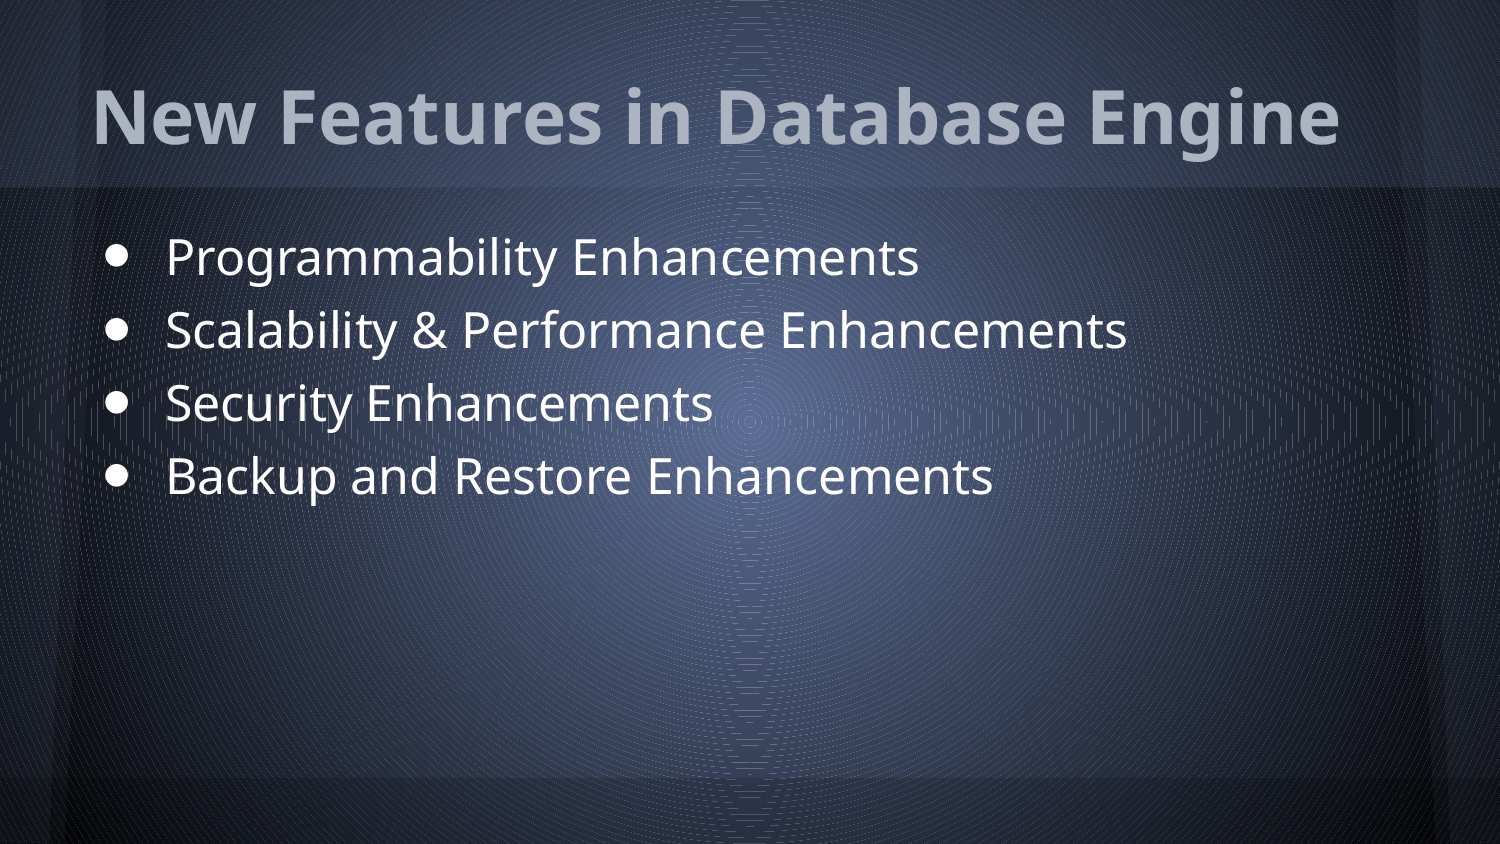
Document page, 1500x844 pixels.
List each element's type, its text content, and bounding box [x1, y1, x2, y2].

list Programmability Enhancements Scalability & Performance Enhancements Security Enhancements Backup and Restore Enhancements [75, 196, 1425, 808]
title New Features in Database Engine [75, 33, 1425, 175]
